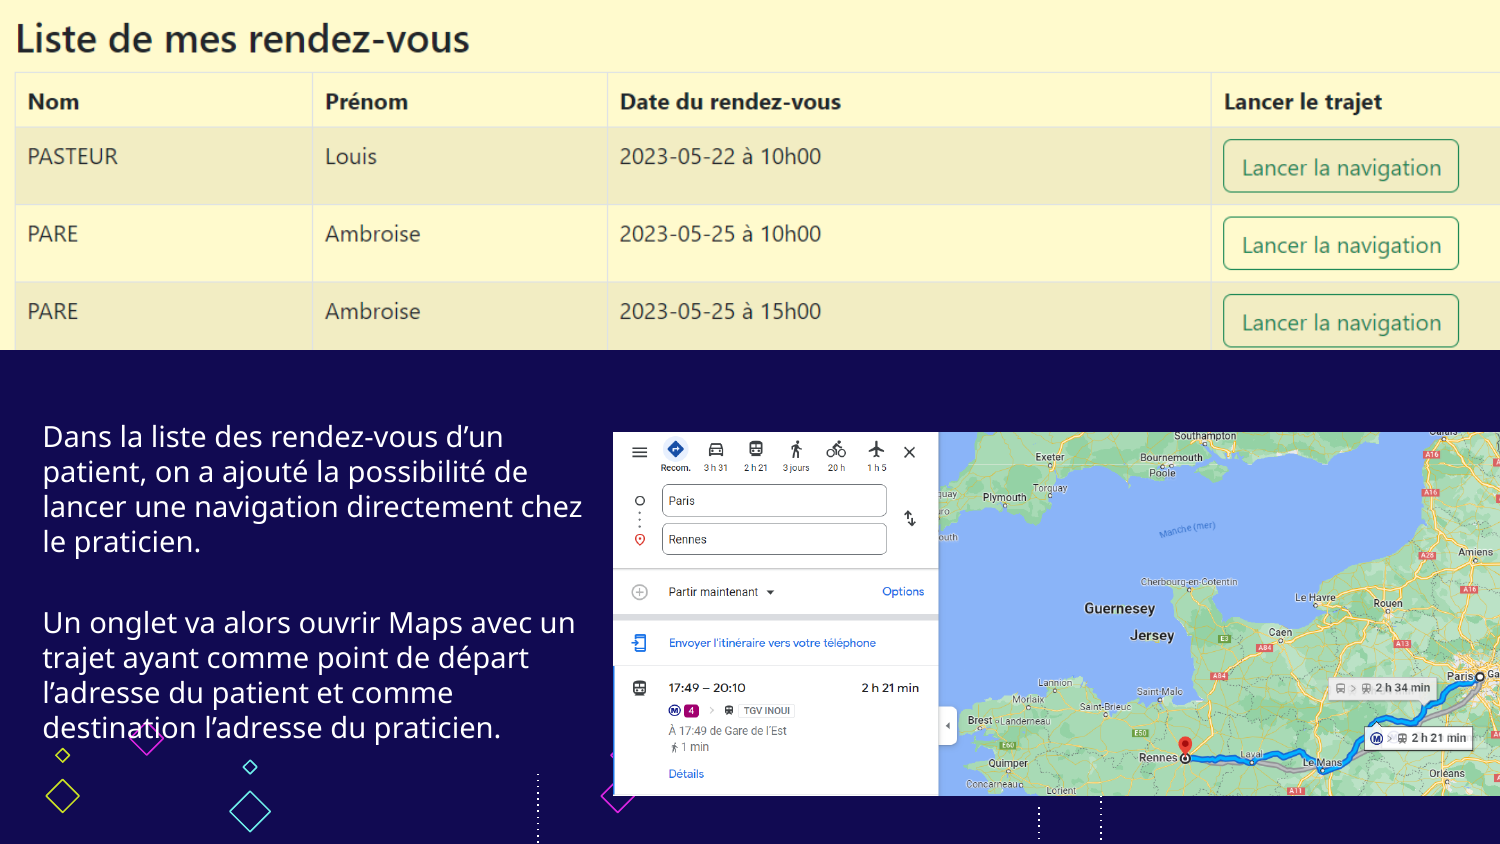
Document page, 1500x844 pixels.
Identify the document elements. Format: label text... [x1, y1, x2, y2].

picture [0, 0, 1500, 350]
text_box [130, 722, 164, 756]
picture [613, 432, 1500, 797]
subtitle Dans la liste des rendez-vous d’un patient, on a ajouté la possibilité de lancer une navigation directement chez le praticien. [27, 402, 618, 536]
subtitle Un onglet va alors ouvrir Maps avec un trajet ayant comme point de départ l’adresse du patient et comme destination l’adresse du praticien. [27, 589, 608, 722]
